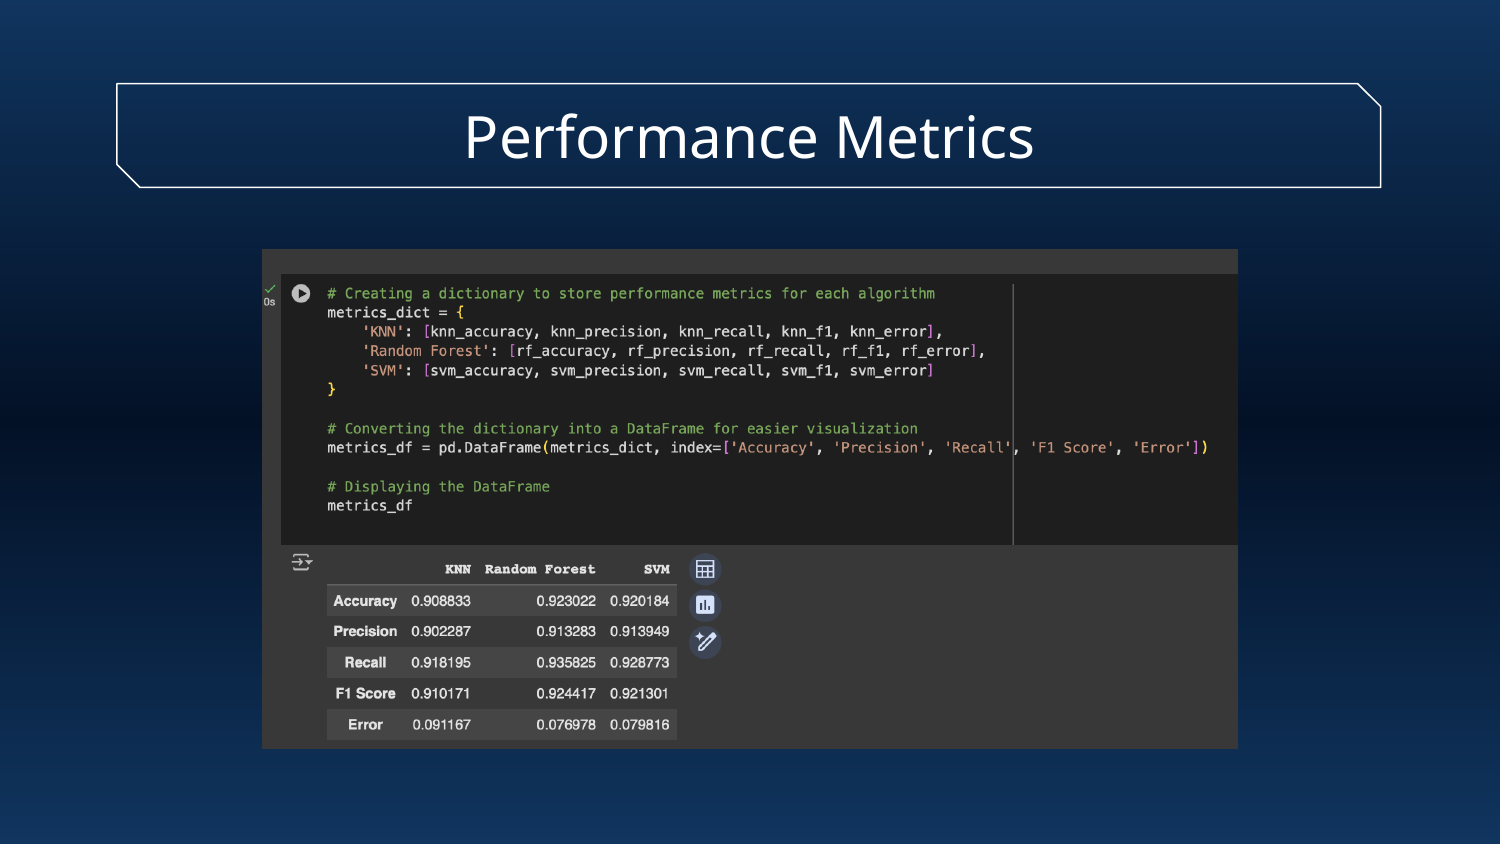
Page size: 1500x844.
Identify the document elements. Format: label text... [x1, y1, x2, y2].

picture [262, 249, 1238, 749]
text_box [116, 83, 1363, 165]
title Performance Metrics [117, 88, 1382, 183]
text_box [135, 183, 1381, 188]
